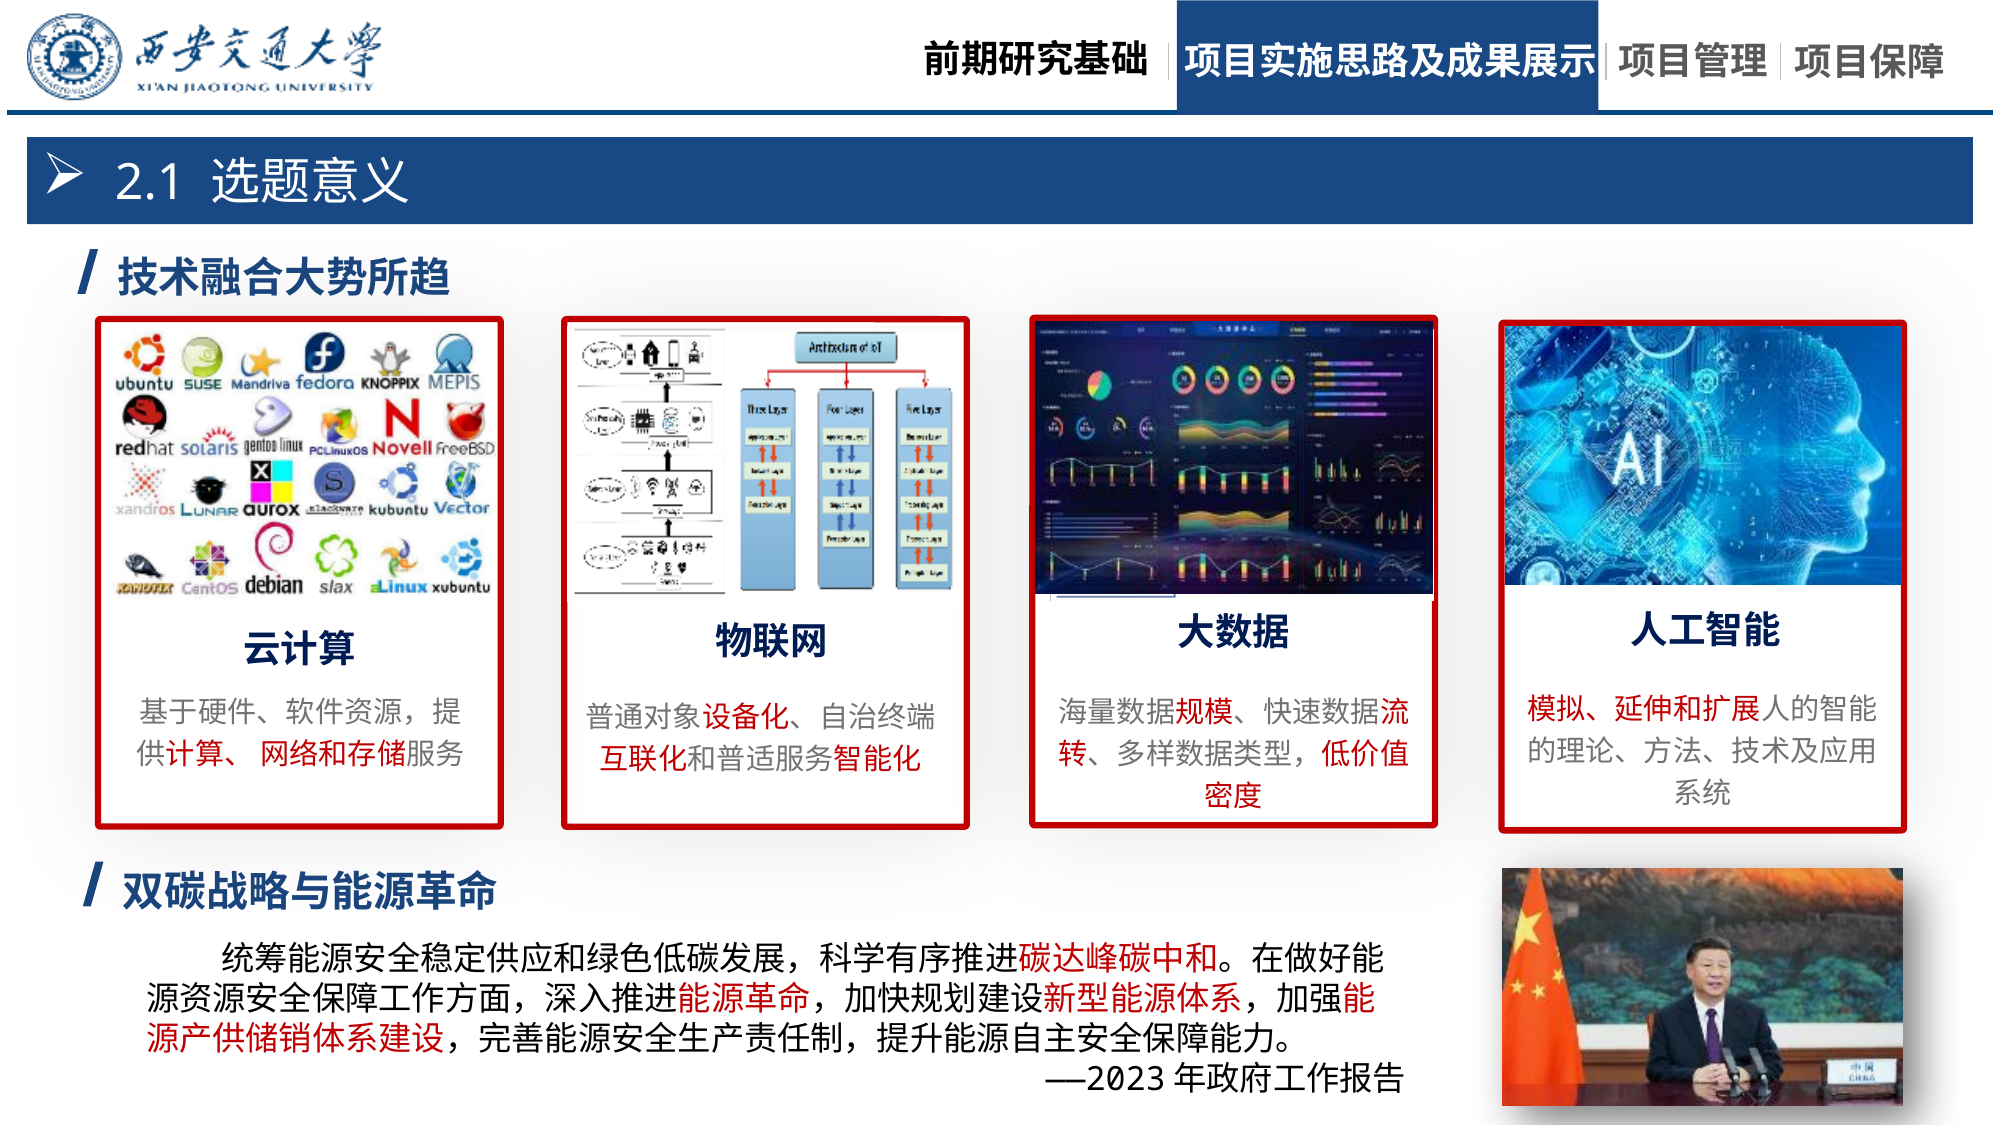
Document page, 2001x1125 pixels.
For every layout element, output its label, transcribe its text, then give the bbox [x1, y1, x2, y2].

picture [27, 3, 414, 105]
picture [1034, 321, 1435, 601]
picture [1505, 326, 1902, 585]
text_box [77, 233, 1903, 826]
text_box [1500, 322, 1906, 832]
text_box 2.1 选题意义 [100, 142, 426, 217]
picture [567, 327, 962, 602]
picture [103, 328, 496, 607]
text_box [82, 847, 1903, 1107]
